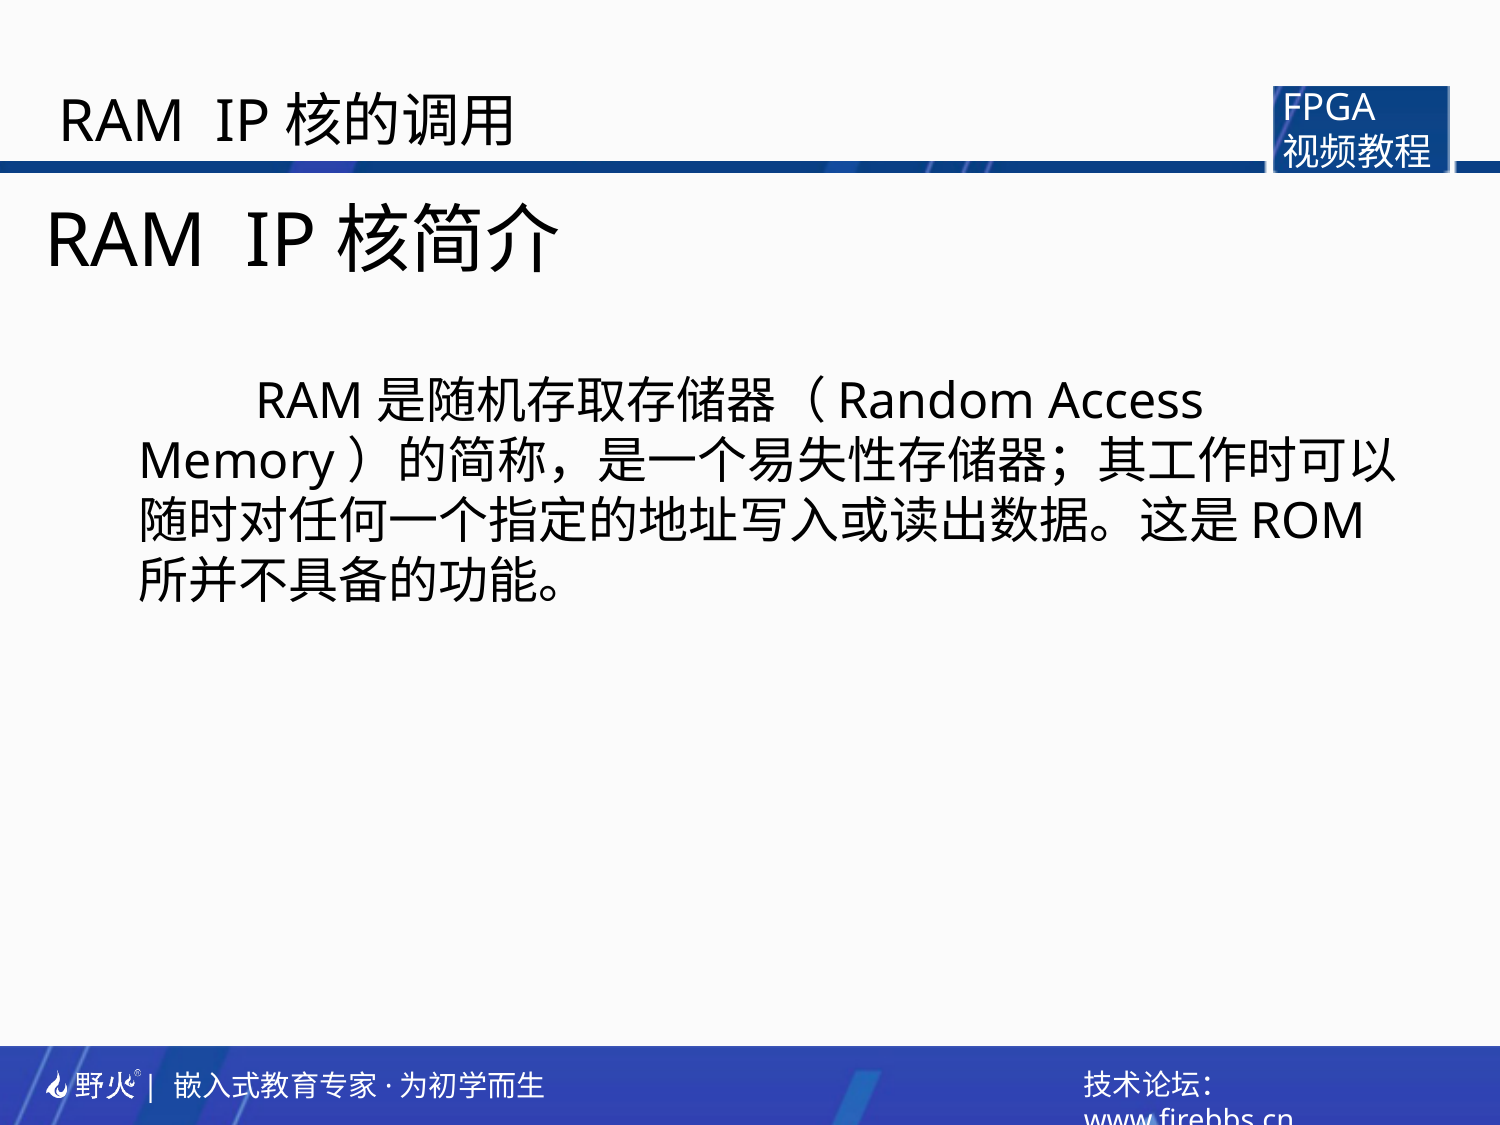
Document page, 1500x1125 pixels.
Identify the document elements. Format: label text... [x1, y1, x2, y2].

picture [1227, 1116, 1236, 1125]
picture [0, 1046, 1500, 1125]
picture [1092, 1117, 1097, 1125]
picture [1138, 1117, 1143, 1125]
text_box RAM是随机存取存储器（Random Access Memory）的简称，是一个易失性存储器；其工作时可以随时对任何一个指定的地址写入或读出数据。这是ROM所并不具备的功能。 [123, 361, 1431, 617]
picture [1192, 1116, 1200, 1121]
picture [1126, 1115, 1132, 1125]
picture [1460, 161, 1500, 173]
picture [1115, 1117, 1120, 1125]
text_box FPGA 视频教程 [1267, 75, 1460, 181]
picture [1209, 1116, 1218, 1125]
text_box RAM IP核简介 [29, 184, 833, 290]
picture [1103, 1115, 1109, 1125]
picture [0, 161, 1267, 173]
picture [1281, 1116, 1289, 1125]
text_box RAM IP核的调用 [44, 75, 533, 161]
